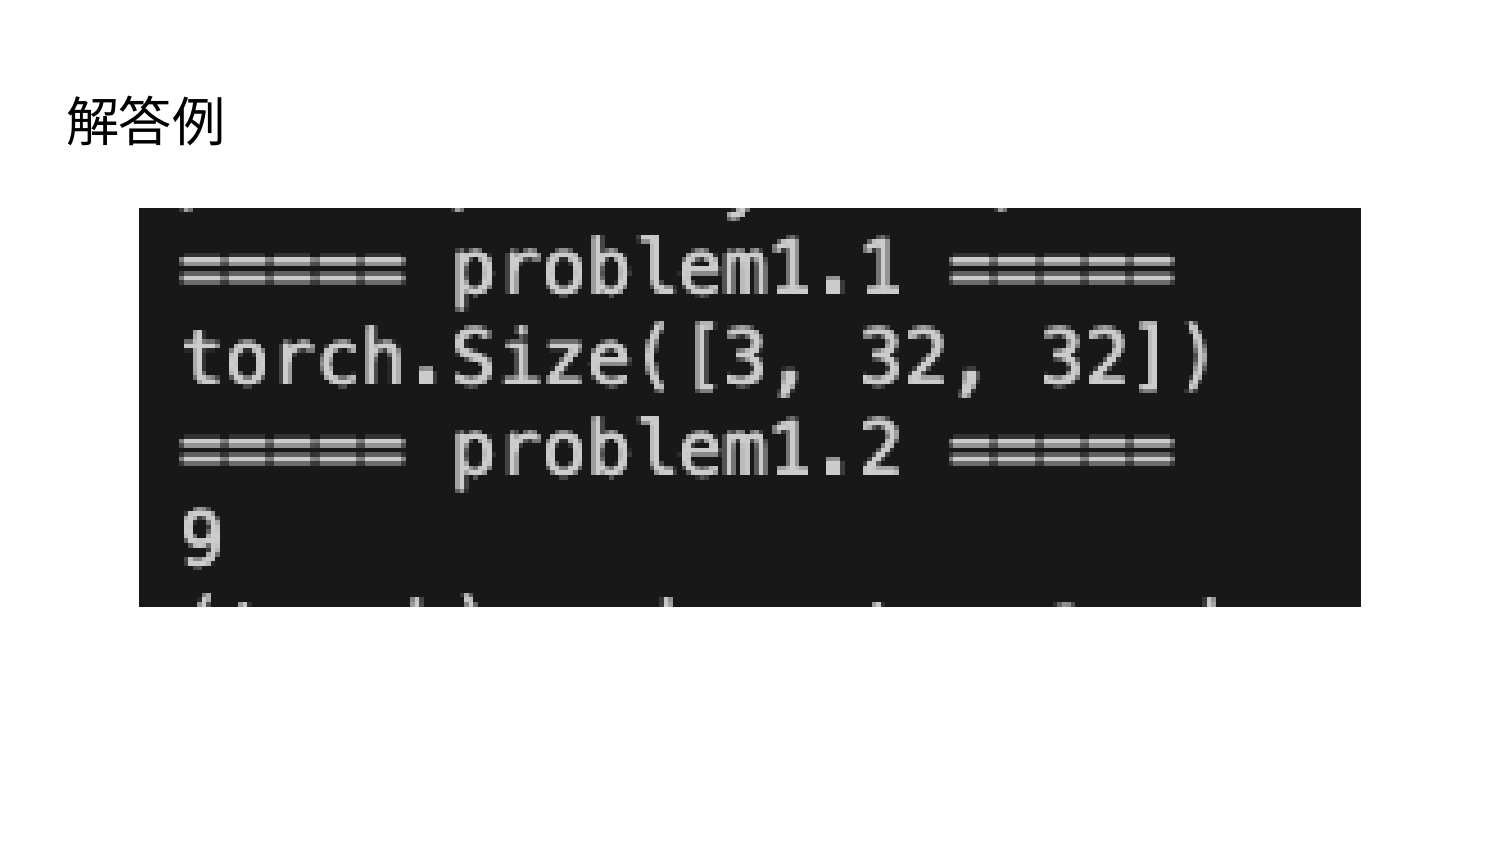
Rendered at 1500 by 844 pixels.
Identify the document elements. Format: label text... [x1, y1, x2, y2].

title 解答例 [51, 72, 1449, 167]
picture [139, 208, 1361, 607]
